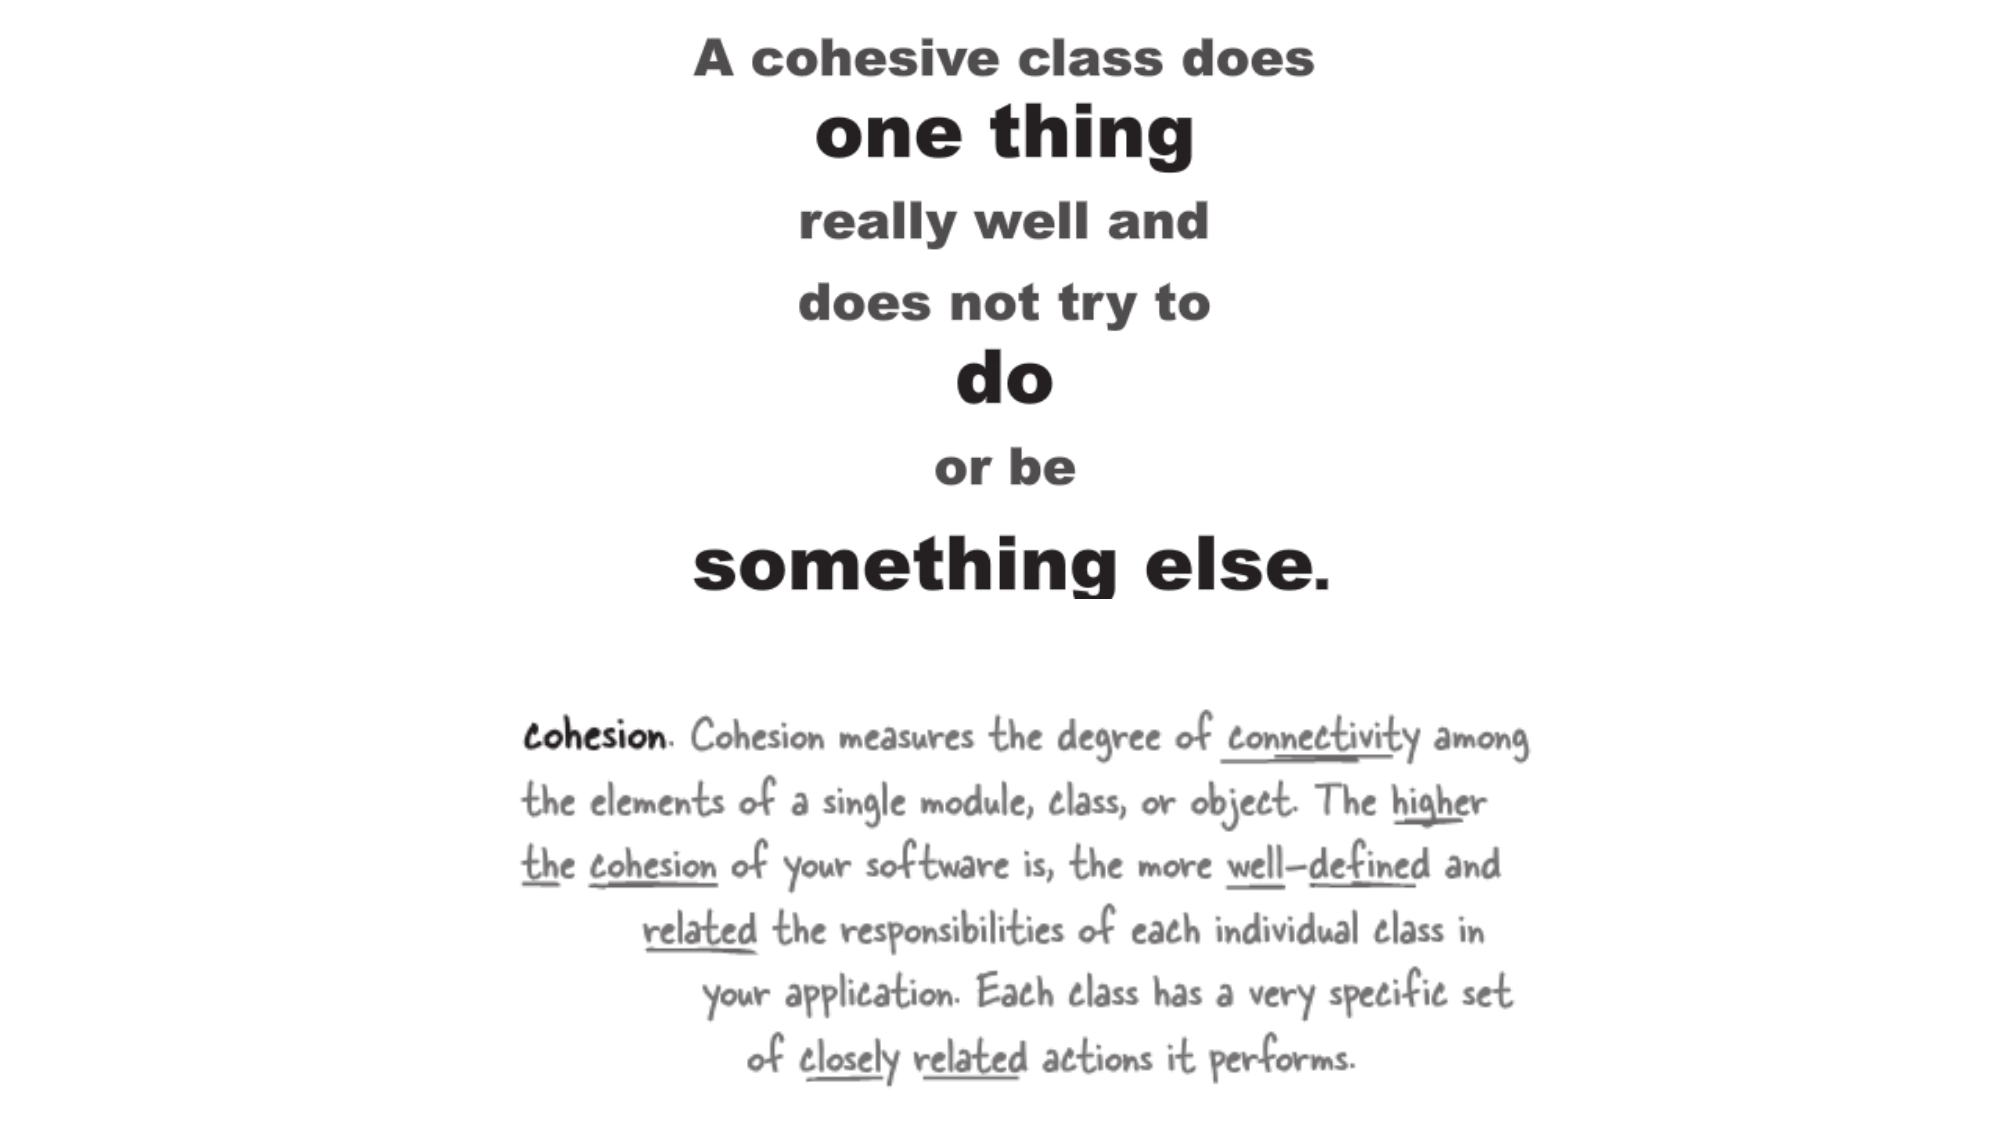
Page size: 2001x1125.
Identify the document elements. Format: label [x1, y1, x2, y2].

picture [665, 24, 1338, 599]
picture [512, 699, 1538, 1101]
